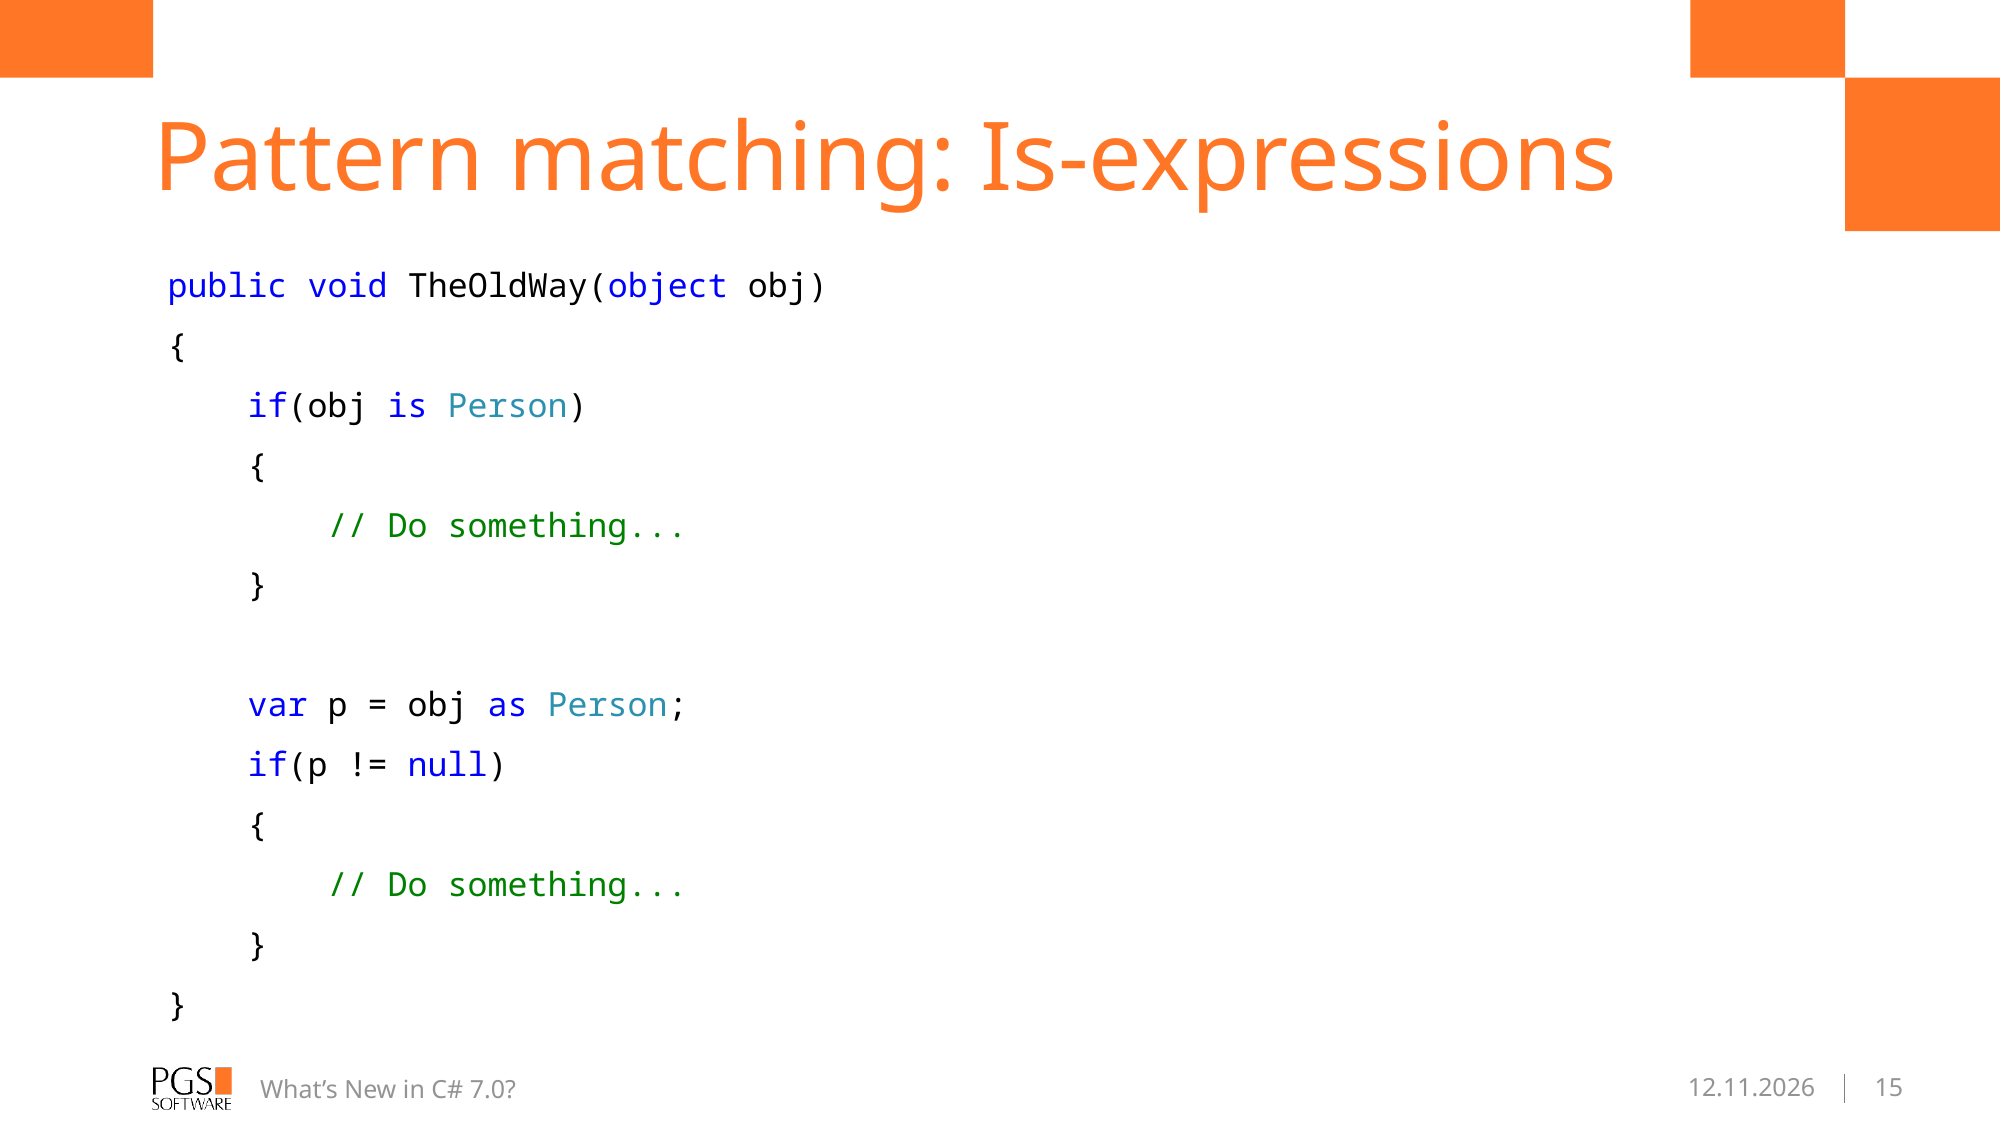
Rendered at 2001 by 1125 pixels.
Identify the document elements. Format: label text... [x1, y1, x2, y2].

footer What’s New in C# 7.0? [230, 1052, 1384, 1125]
slide_number 15 [1845, 1052, 2000, 1125]
title Pattern matching: Is-expressions [153, 77, 1691, 232]
picture [137, 1052, 230, 1125]
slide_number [1537, 1052, 1845, 1125]
text_box public void TheOldWay(object obj) { if(obj is Person) { // Do something... } var p = obj as Person; if(p != null) { // Do something... } } [153, 236, 1500, 1030]
